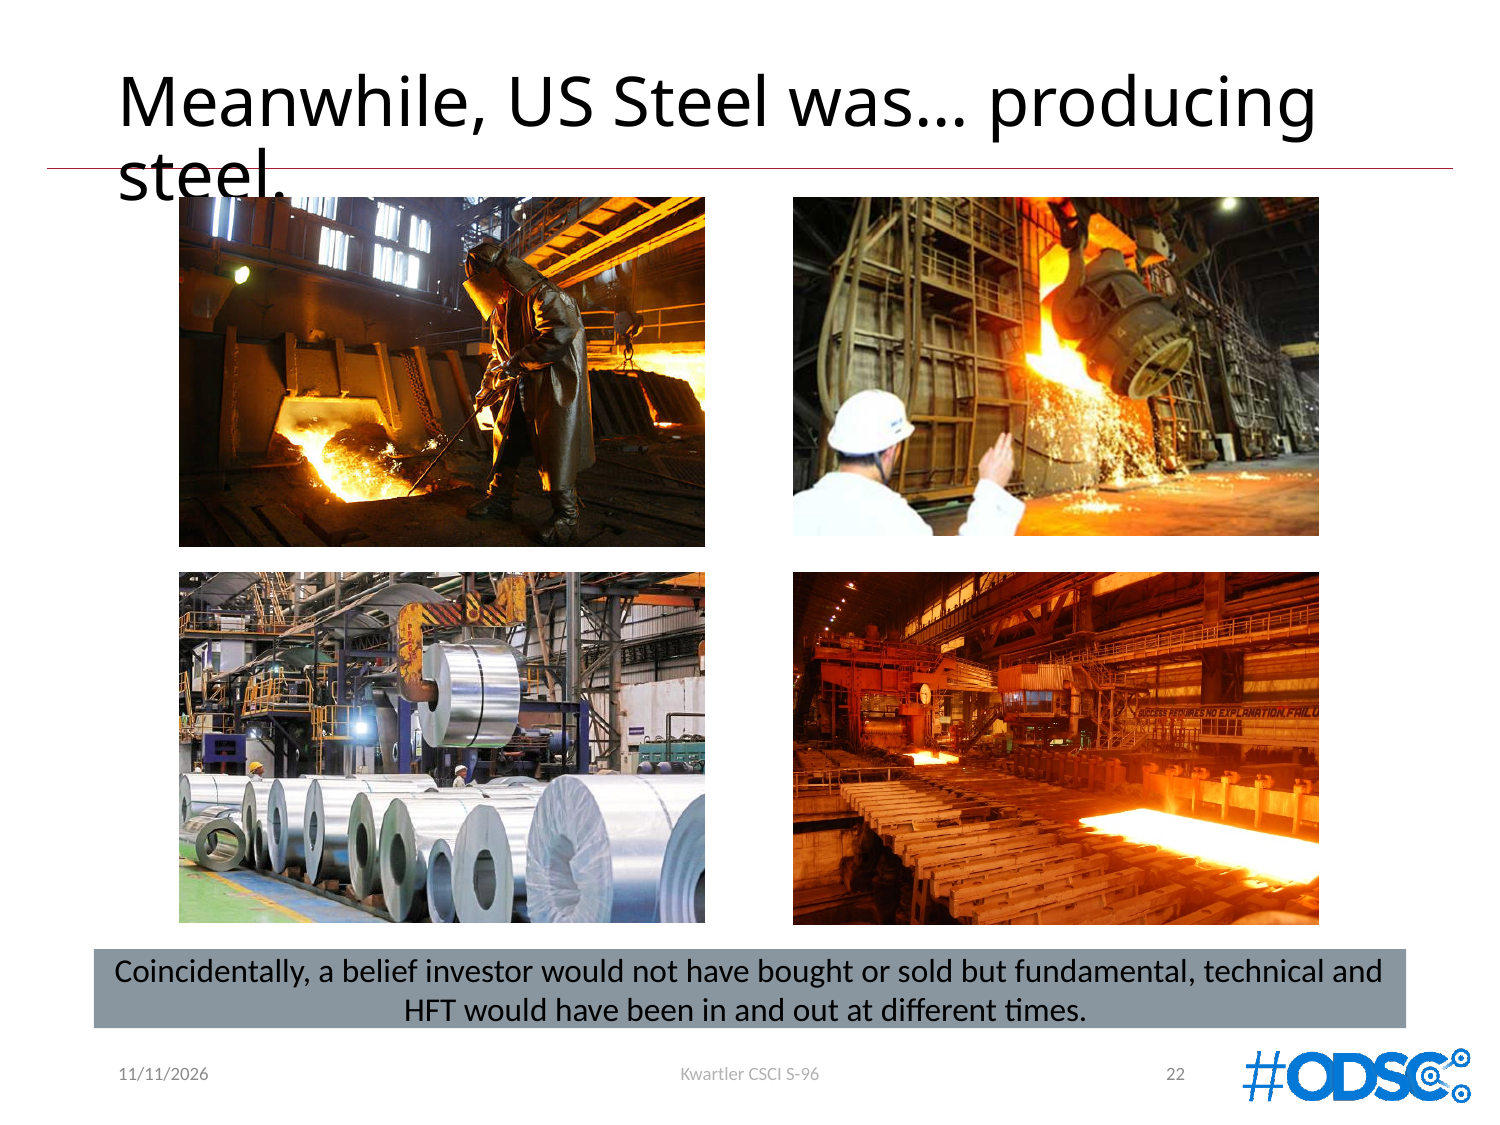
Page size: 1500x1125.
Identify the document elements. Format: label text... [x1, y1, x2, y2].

picture [793, 572, 1319, 925]
footer Kwartler CSCI S-96 [496, 1042, 1004, 1103]
picture [179, 197, 705, 547]
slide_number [103, 1042, 441, 1103]
title Meanwhile, US Steel was... producing steel. [103, 59, 1397, 157]
text_box Coincidentally, a belief investor would not have bought or sold but fundamental, technical and HFT would have been in and out at different times. [93, 948, 1407, 1029]
slide_number 22 [1059, 1042, 1200, 1103]
picture [1225, 1038, 1480, 1116]
picture [179, 572, 705, 923]
picture [793, 197, 1319, 536]
